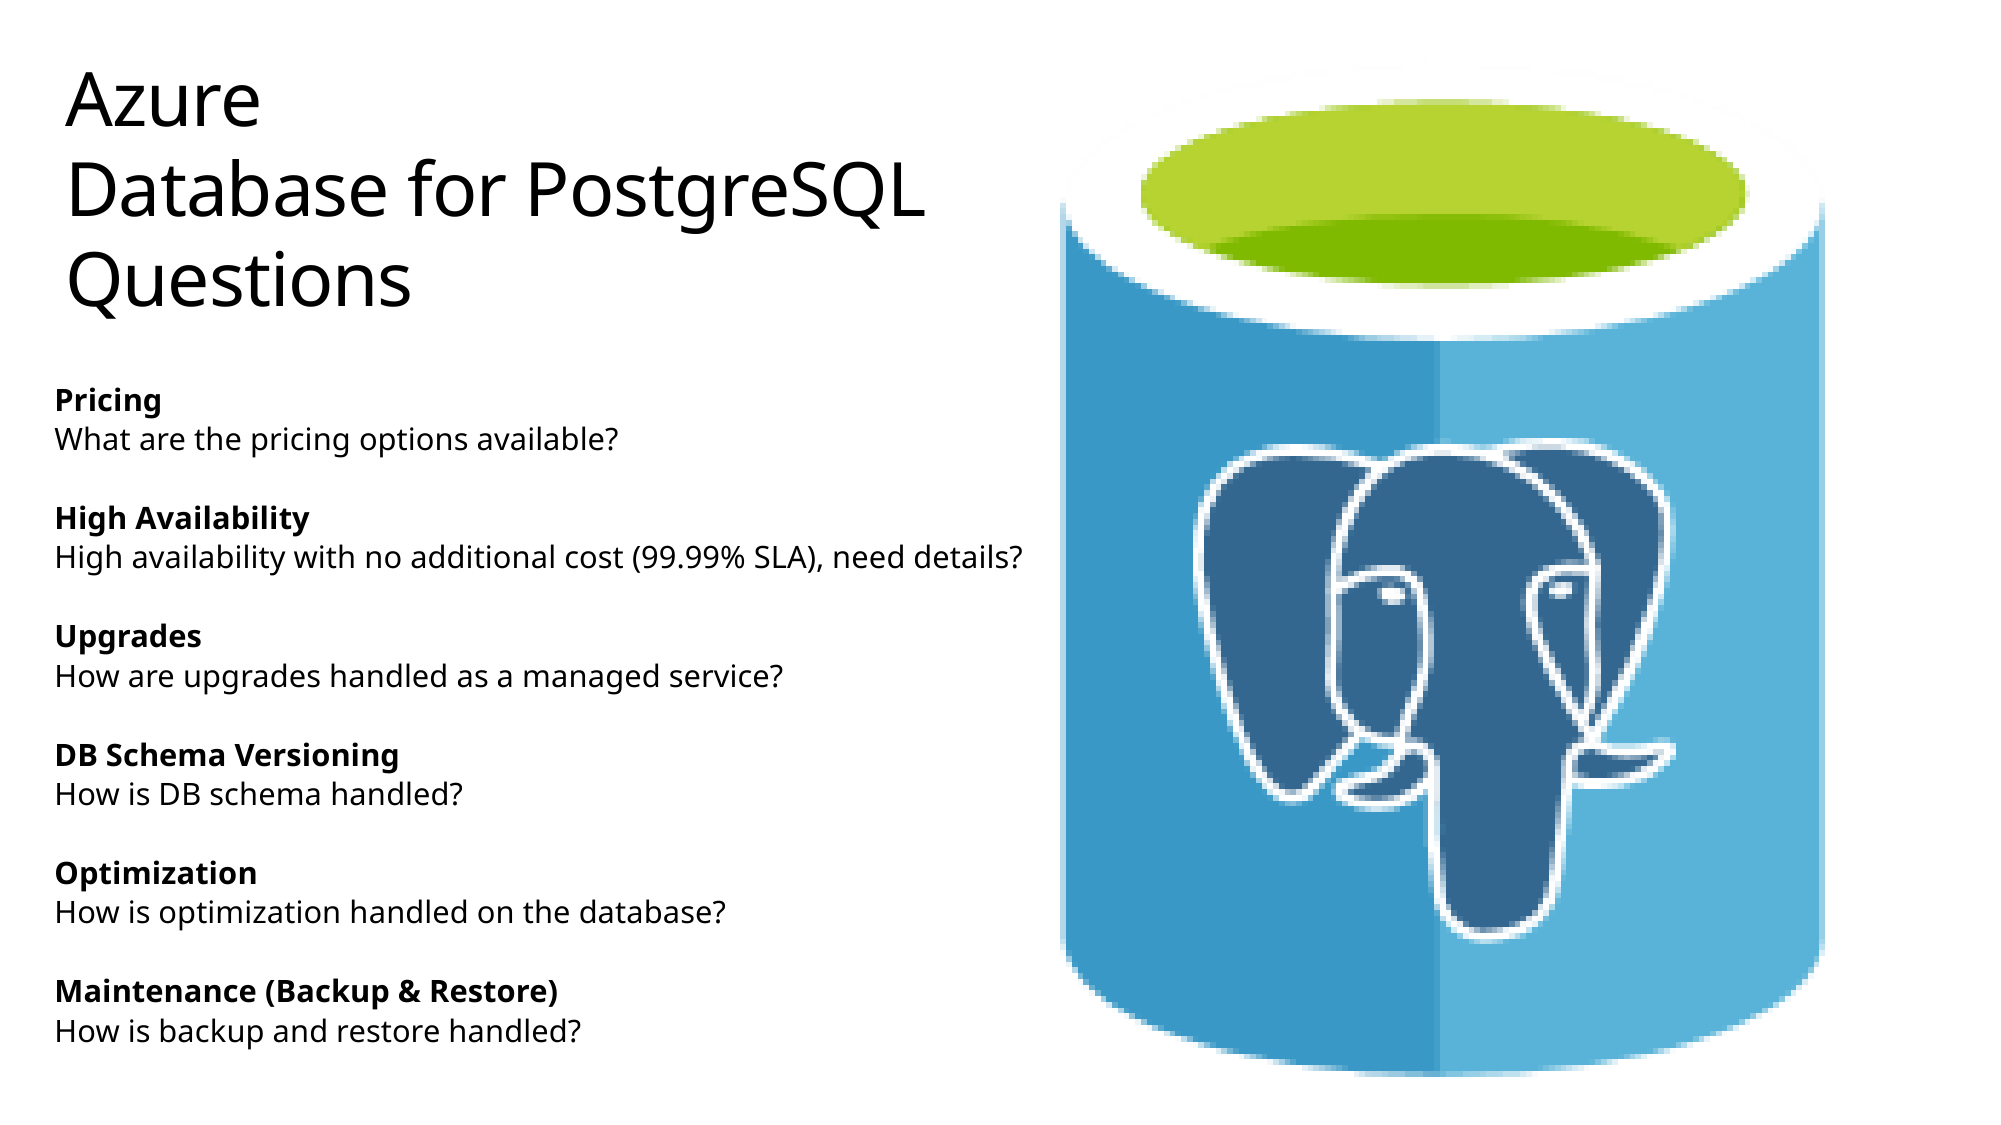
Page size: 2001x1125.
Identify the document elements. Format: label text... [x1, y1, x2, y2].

picture [871, 0, 1998, 1123]
list Pricing What are the pricing options available? High Availability High availability with no additional cost (99.99% SLA), need details? Upgrades How are upgrades handled as a managed service? DB Schema Versioning How is DB schema handled? Optimization How is optimization handled on the database? Maintenance (Backup & Restore) How is backup and restore handled? [54, 384, 871, 1065]
title Azure Database for PostgreSQL Questions [65, 51, 871, 143]
